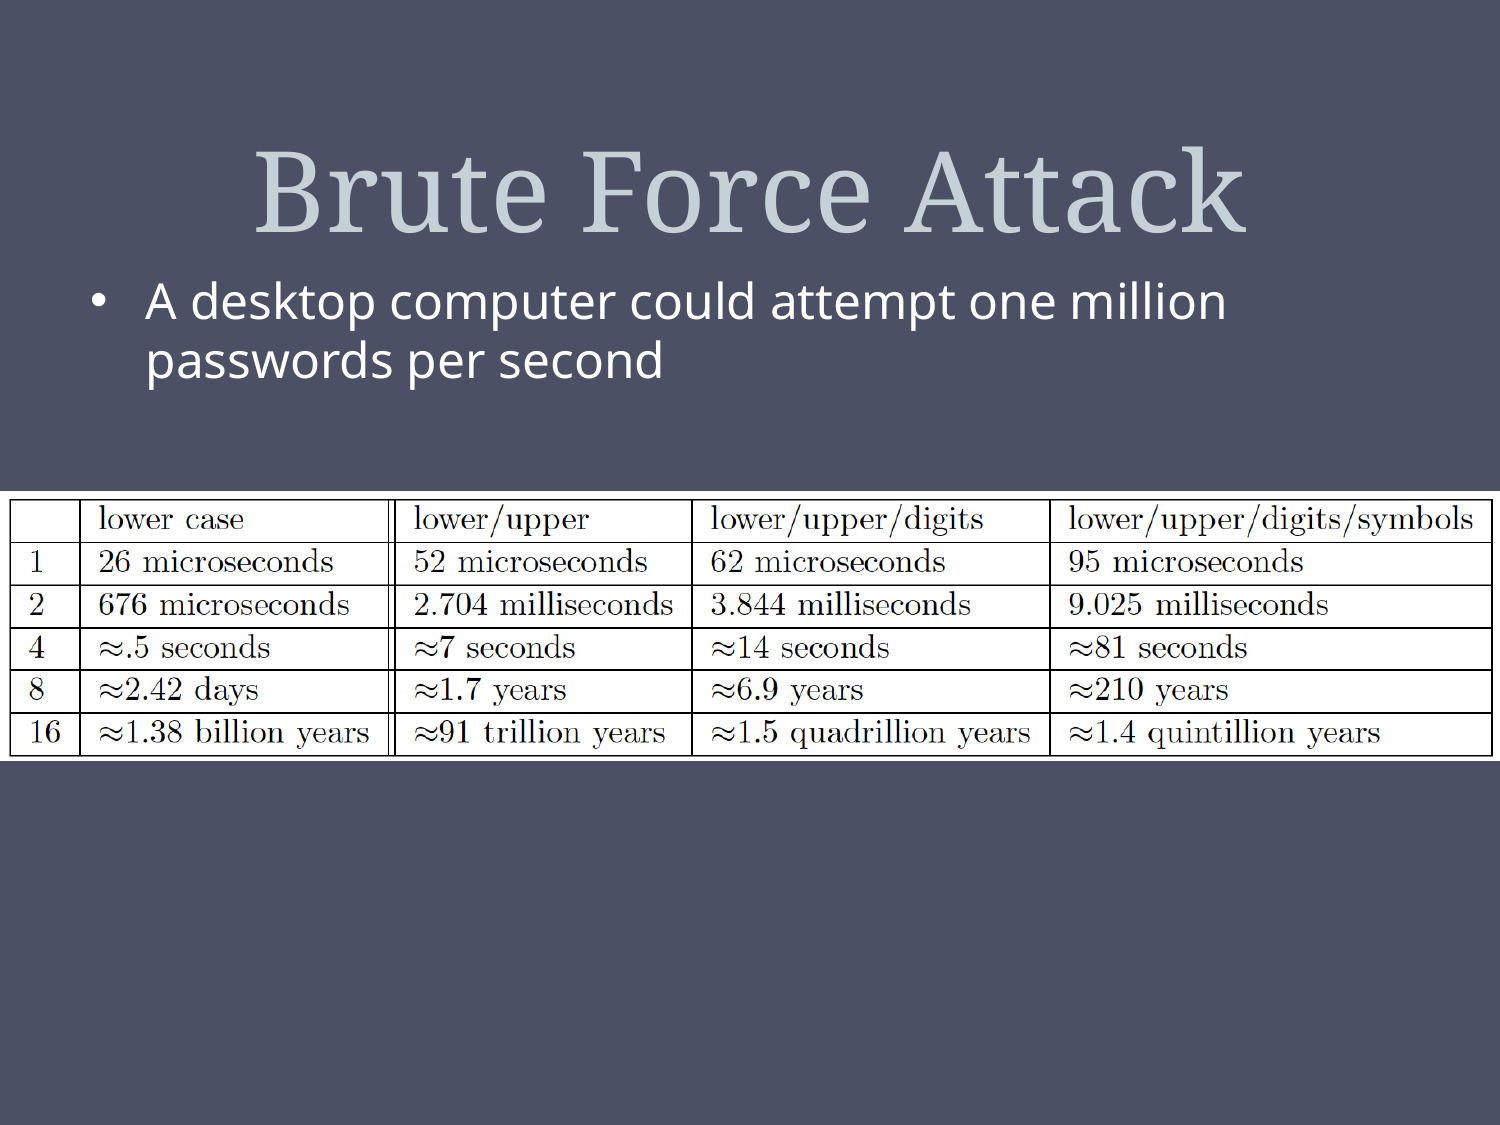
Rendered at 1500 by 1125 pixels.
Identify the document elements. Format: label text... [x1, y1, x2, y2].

picture [0, 491, 1500, 761]
list A desktop computer could attempt one million passwords per second [75, 262, 1425, 398]
title Brute Force Attack [75, 0, 1425, 262]
